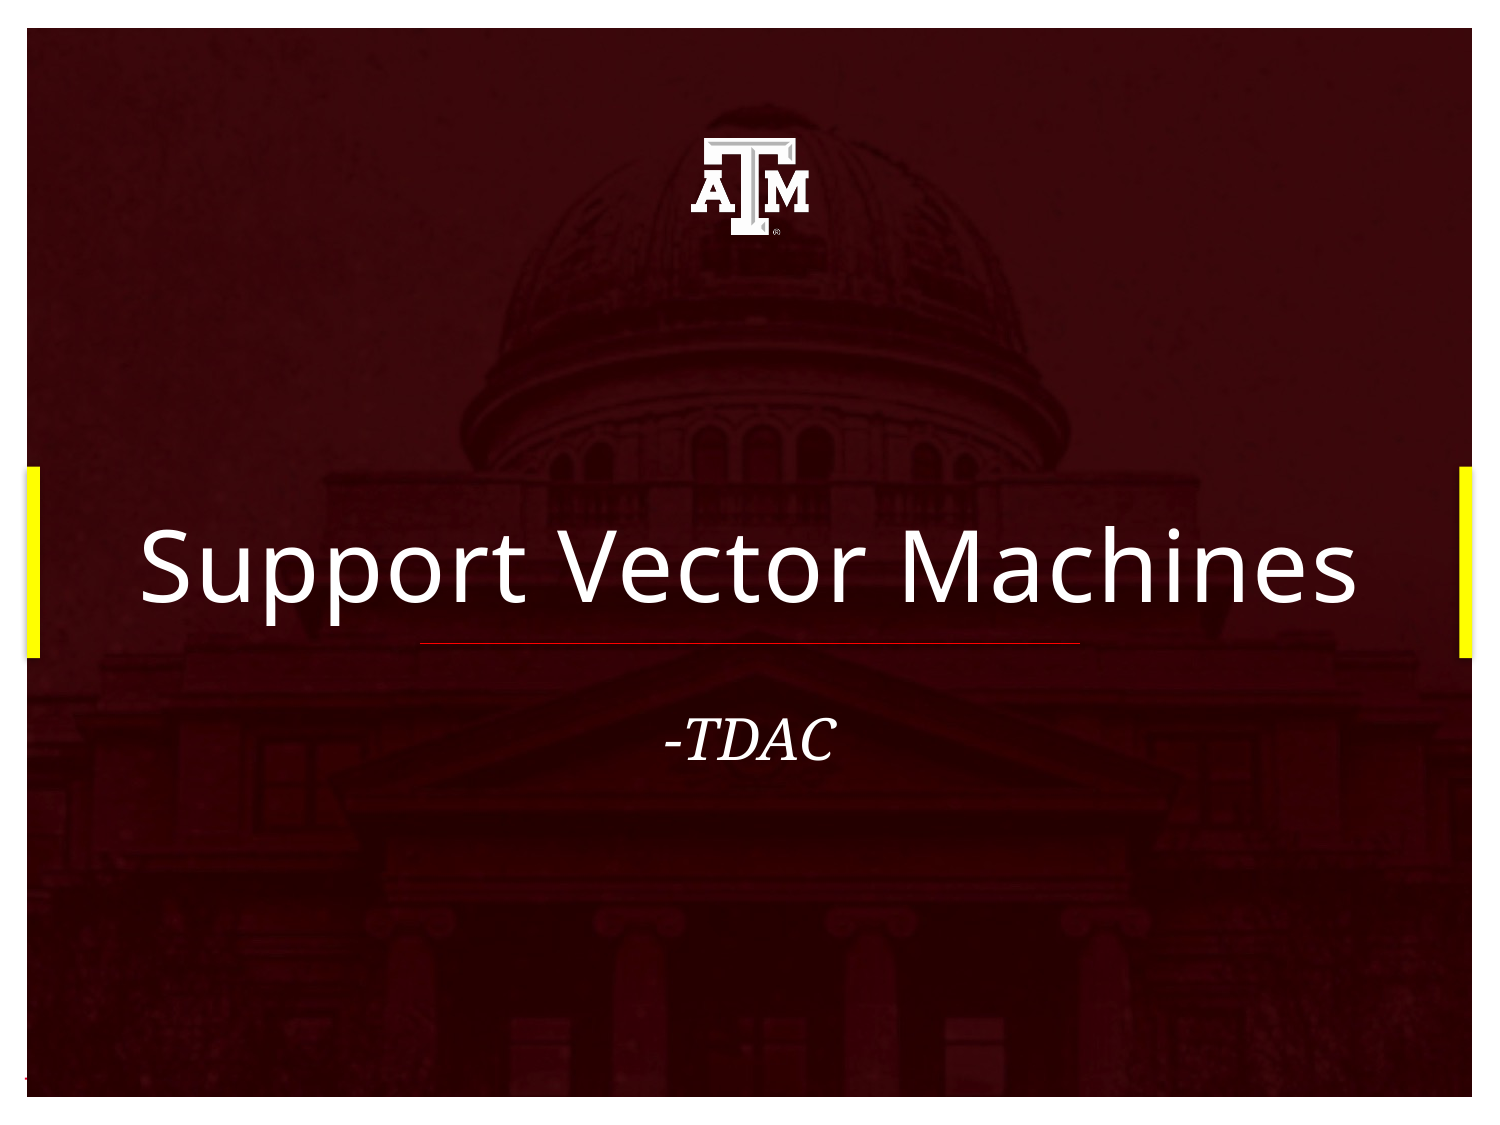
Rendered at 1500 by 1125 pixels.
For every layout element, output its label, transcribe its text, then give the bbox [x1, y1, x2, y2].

picture [27, 28, 1472, 1097]
title Support Vector Machines [112, 441, 1388, 683]
subtitle -TDAC [225, 694, 1275, 890]
